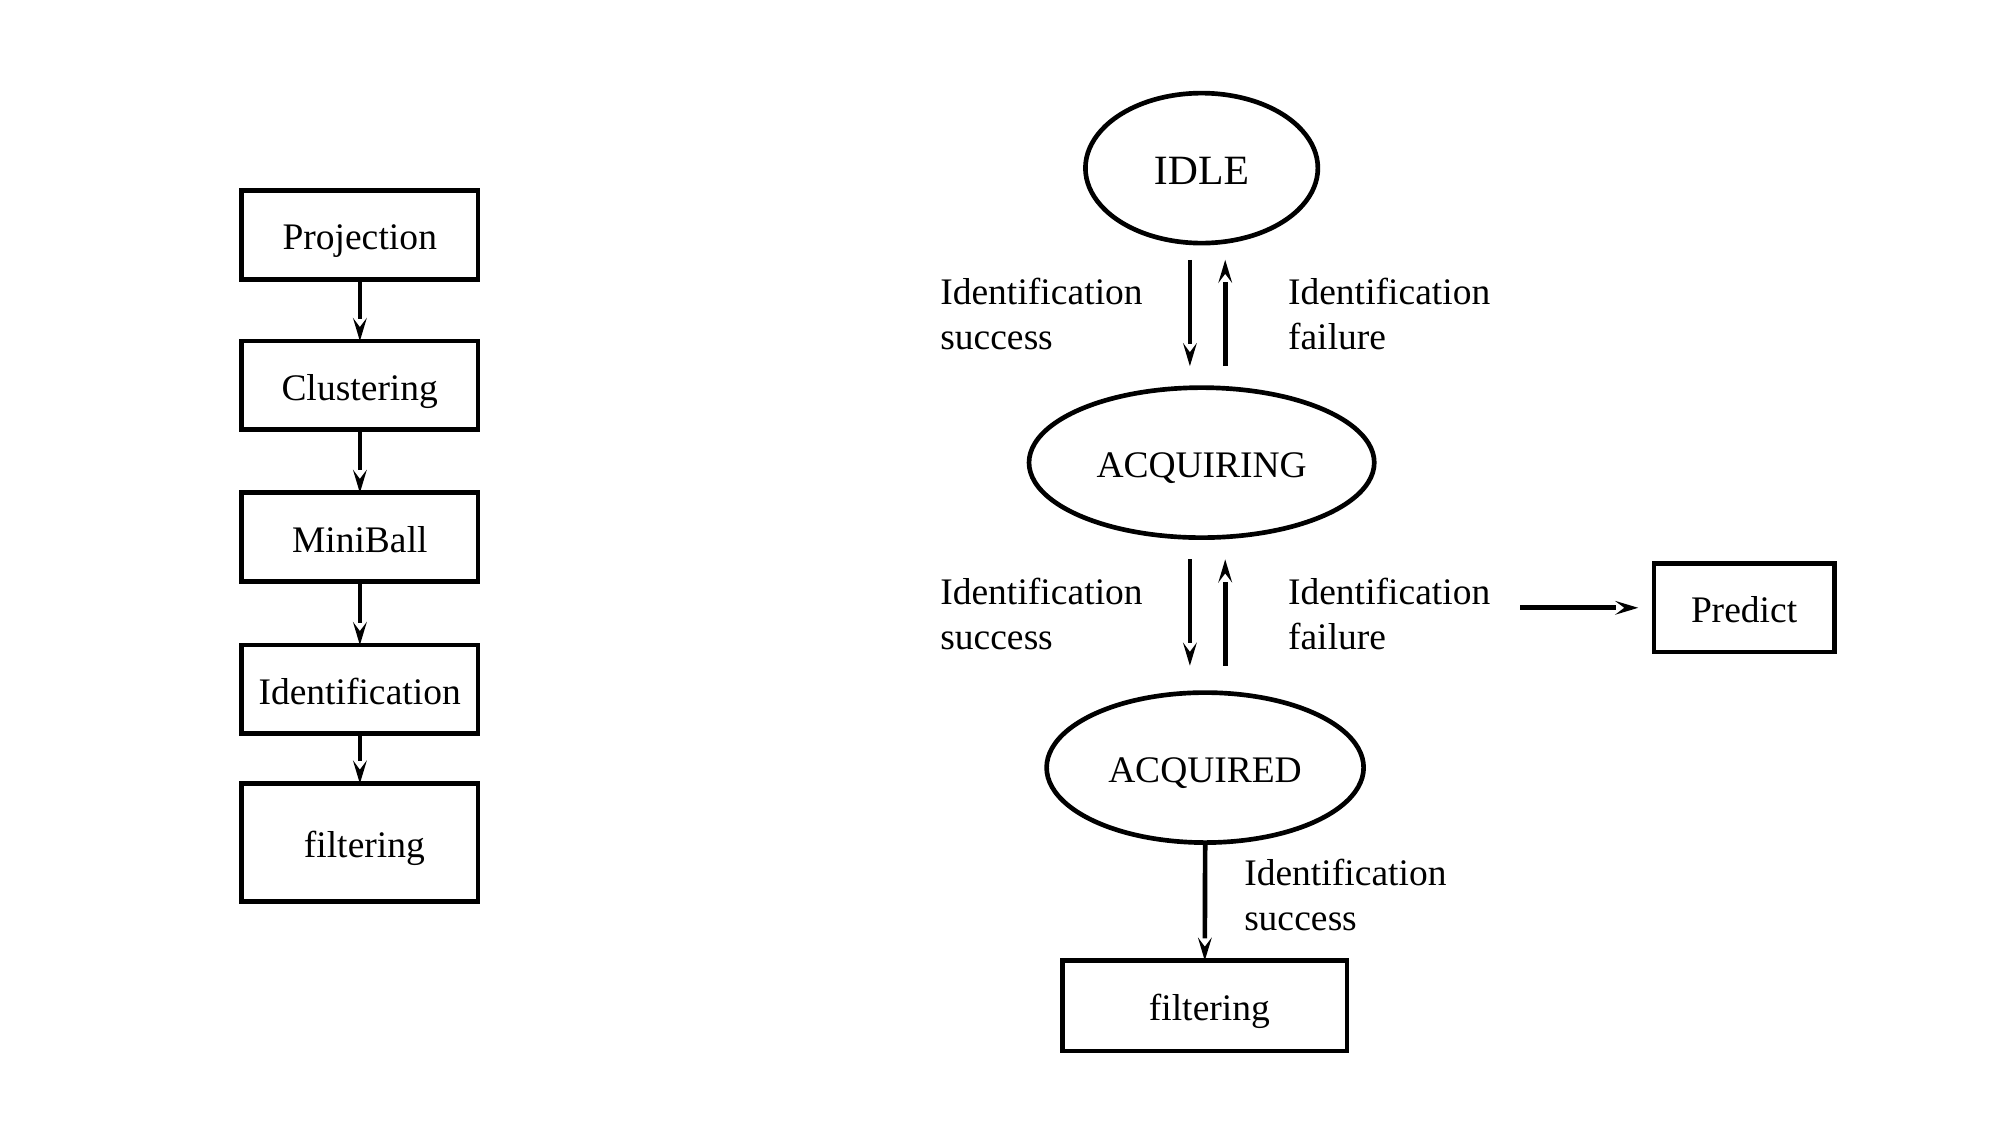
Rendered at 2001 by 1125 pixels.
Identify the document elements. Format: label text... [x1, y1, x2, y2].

text_box IDLE [1084, 92, 1319, 245]
text_box ACQUIRED [1045, 691, 1365, 844]
text_box ACQUIRING [1027, 386, 1376, 539]
text_box MiniBall [241, 492, 479, 582]
text_box Identification failure [1273, 559, 1516, 665]
text_box Identification failure [1273, 259, 1516, 365]
text_box Identification success [925, 559, 1168, 665]
text_box Identification [241, 644, 479, 735]
text_box Identification success [1229, 840, 1472, 945]
text_box Identification success [925, 259, 1168, 365]
text_box Predict [1653, 562, 1835, 653]
text_box Clustering [241, 340, 479, 431]
text_box Projection [241, 190, 479, 280]
